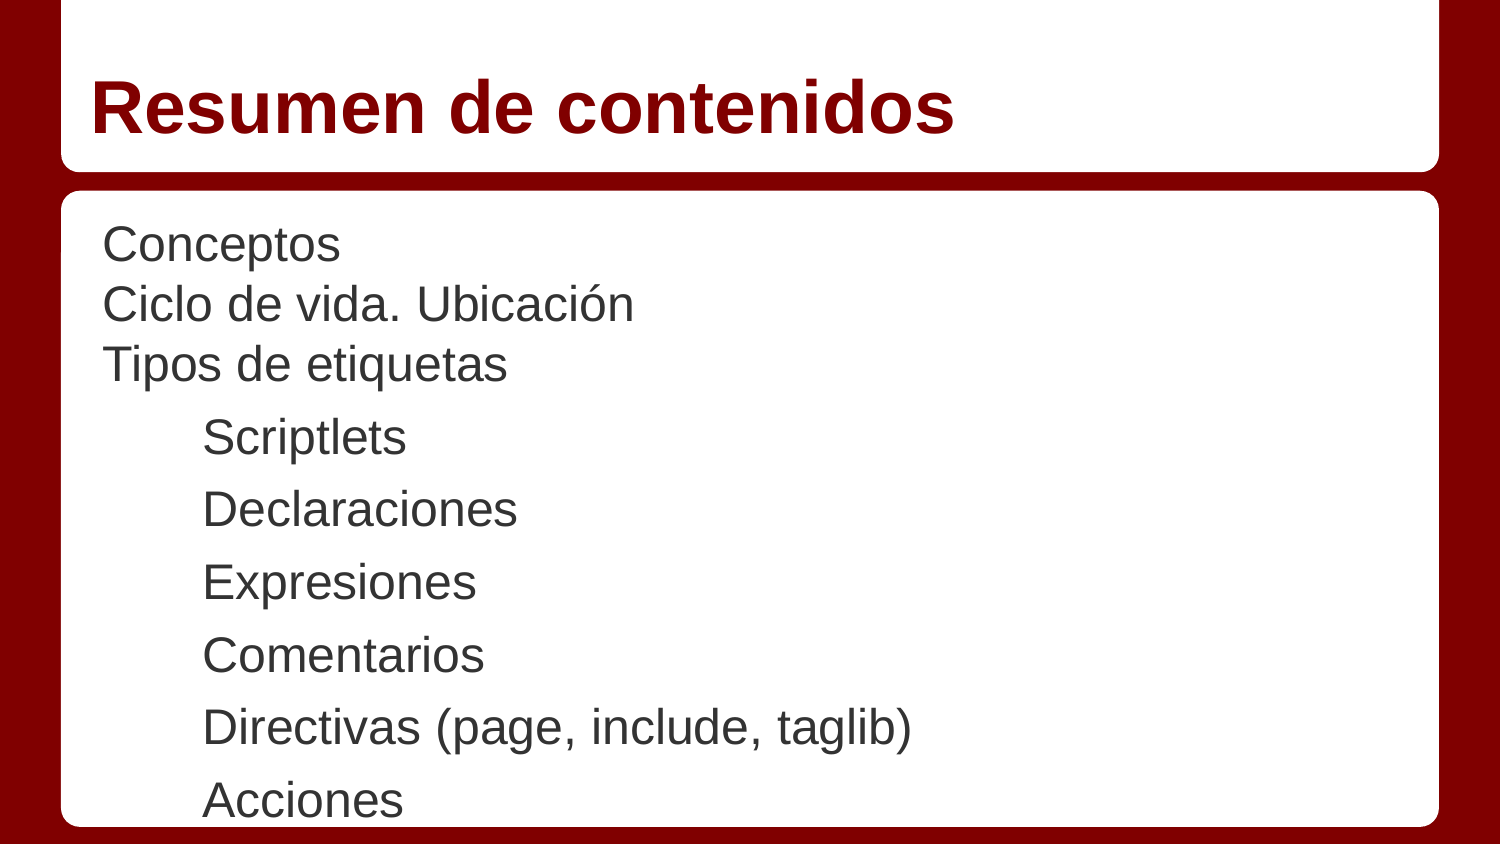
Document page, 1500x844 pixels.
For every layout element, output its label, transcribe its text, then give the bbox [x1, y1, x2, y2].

list Conceptos Ciclo de vida. Ubicación Tipos de etiquetas Scriptlets Declaraciones Expresiones Comentarios Directivas (page, include, taglib) Acciones JSTL [75, 196, 1425, 817]
title Resumen de contenidos [75, 22, 1425, 164]
